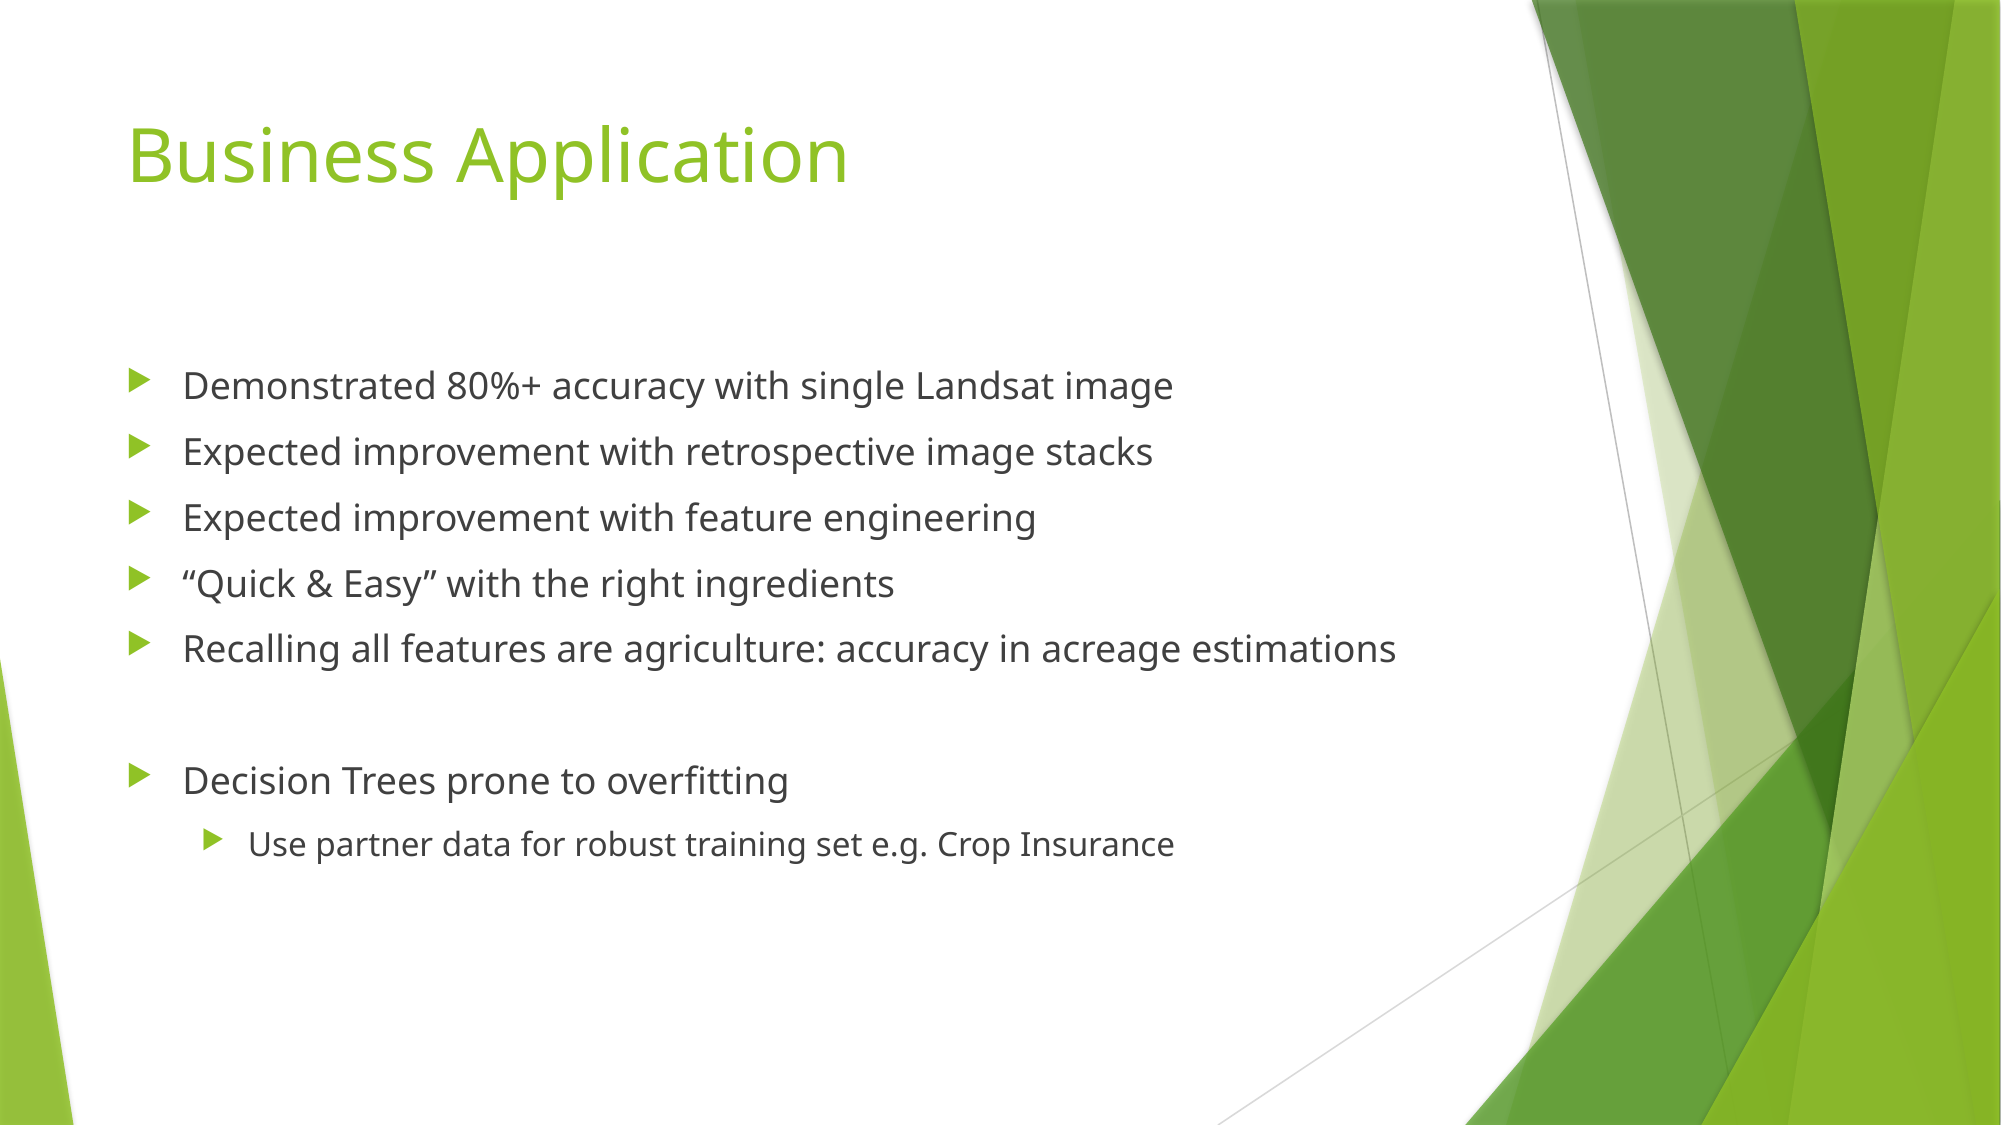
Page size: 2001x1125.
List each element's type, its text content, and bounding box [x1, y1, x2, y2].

list Demonstrated 80%+ accuracy with single Landsat image Expected improvement with retrospective image stacks Expected improvement with feature engineering “Quick & Easy” with the right ingredients Recalling all features are agriculture: accuracy in acreage estimations Decision Trees prone to overfitting Use partner data for robust training set e.g. Crop Insurance [111, 354, 1522, 992]
title Business Application [111, 99, 1522, 317]
